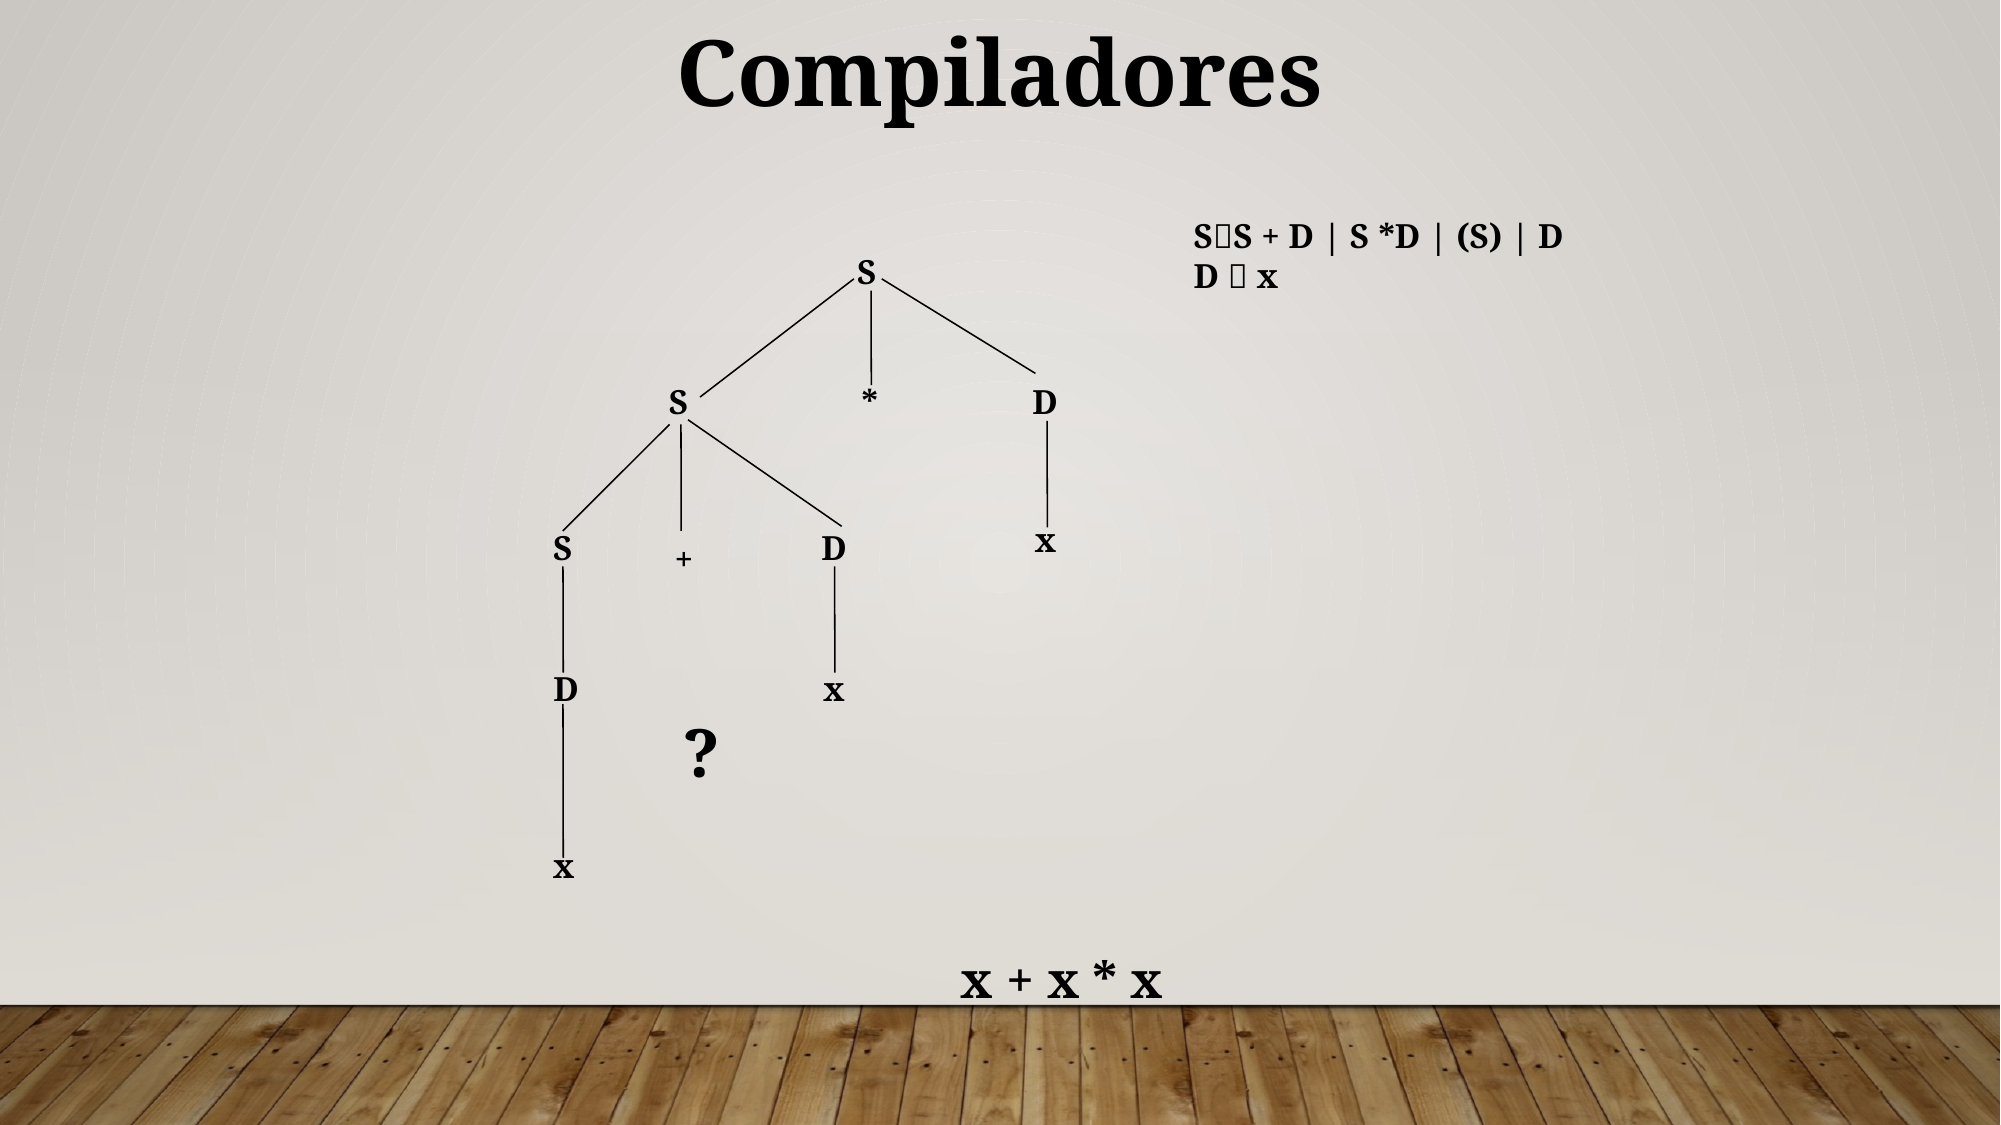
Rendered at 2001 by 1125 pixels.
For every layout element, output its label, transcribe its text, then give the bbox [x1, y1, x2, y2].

text_box ? [669, 703, 729, 799]
picture [0, 1005, 2000, 1125]
text_box D [538, 660, 594, 717]
text_box SS + D | S *D | (S) | D D  x [1178, 207, 1580, 344]
text_box D [806, 518, 862, 575]
text_box x [808, 660, 860, 717]
text_box + [659, 530, 708, 587]
text_box * [846, 373, 893, 429]
text_box S [842, 243, 892, 299]
text_box S [538, 518, 588, 575]
text_box x + x * x [946, 940, 1178, 1016]
text_box x [538, 837, 590, 894]
text_box x [1019, 511, 1071, 568]
text_box D [999, 373, 1073, 429]
text_box Compiladores [249, 7, 1750, 133]
text_box S [654, 373, 704, 429]
